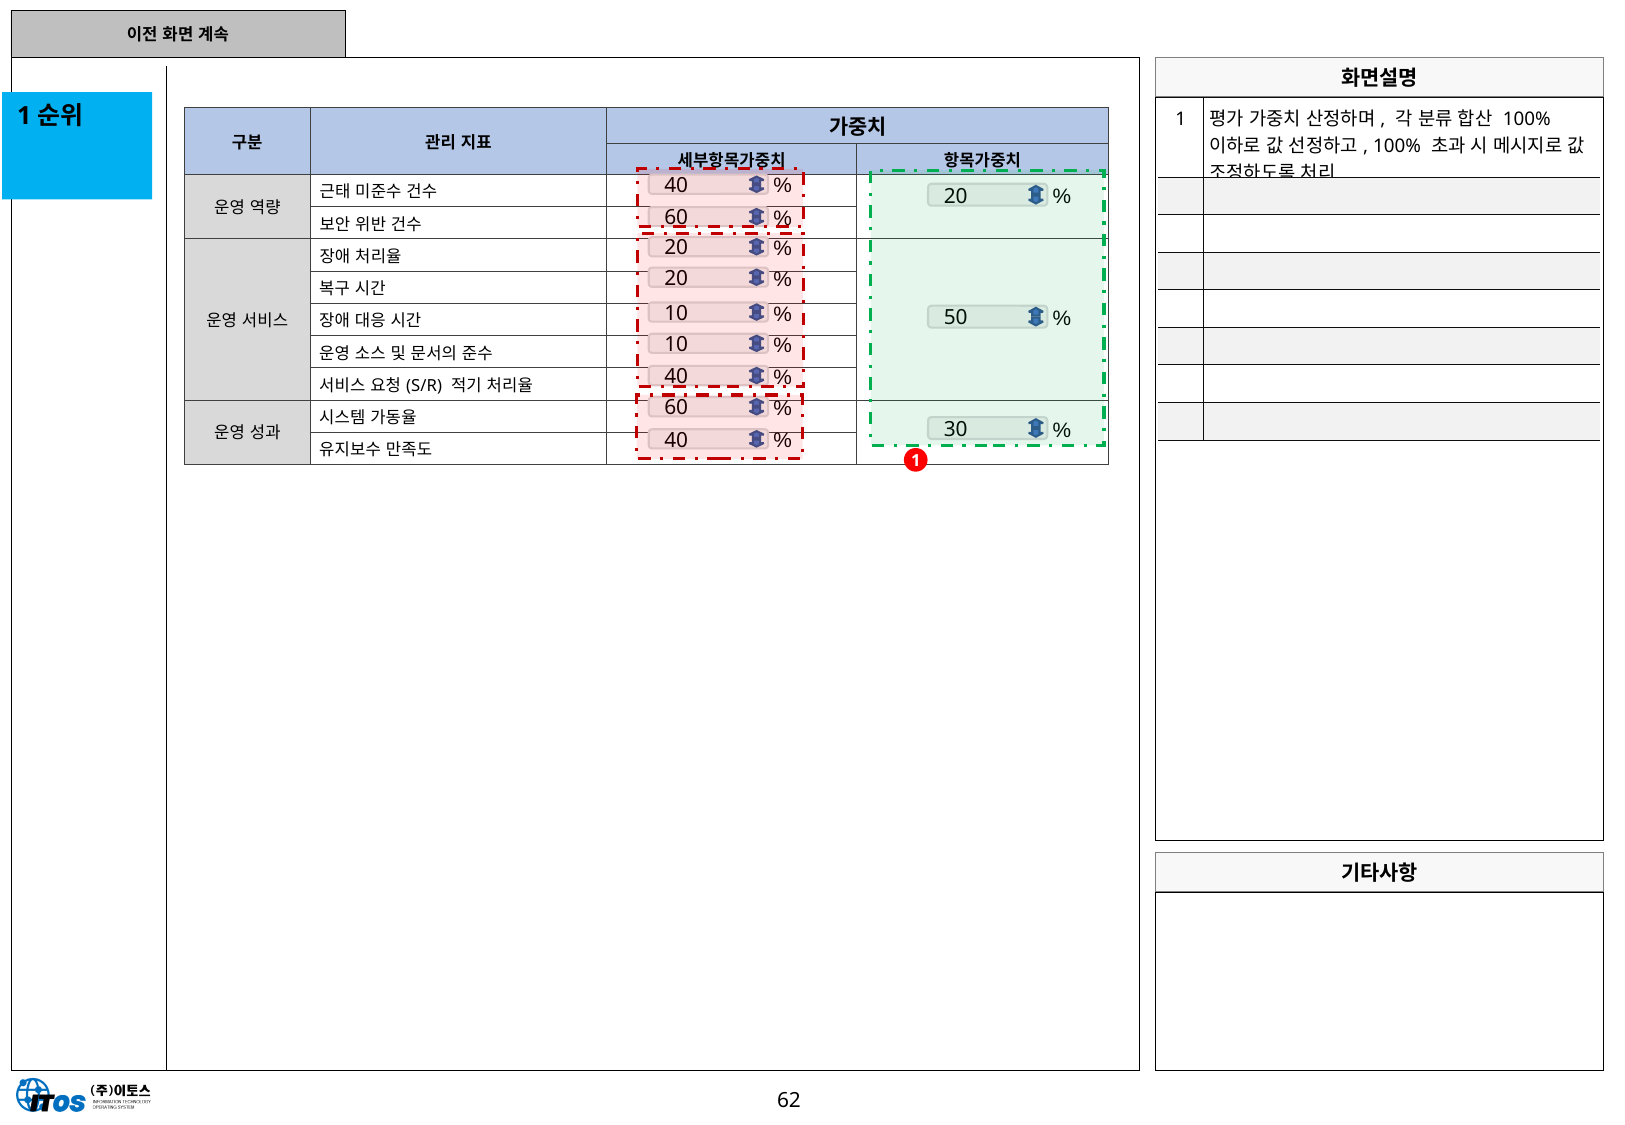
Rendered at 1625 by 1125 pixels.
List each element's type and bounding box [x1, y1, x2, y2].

table_cell [607, 433, 856, 464]
table_cell [808, 207, 856, 238]
table_cell [1204, 215, 1600, 252]
table_cell [607, 175, 637, 206]
table_cell [311, 175, 606, 206]
table_cell [311, 368, 606, 400]
table_cell [808, 368, 856, 400]
table_cell [808, 401, 856, 432]
table_cell [857, 144, 1108, 174]
text_box [870, 163, 1104, 472]
table_header [1204, 98, 1600, 177]
table_cell [311, 272, 606, 303]
table_cell [928, 401, 1108, 464]
table_cell [857, 239, 870, 400]
table_cell [1104, 239, 1108, 400]
table_cell [1158, 178, 1203, 214]
table_cell [1204, 290, 1600, 327]
table_cell [1204, 328, 1600, 364]
table_cell [185, 175, 310, 238]
table_cell [185, 401, 310, 464]
table_header [1158, 98, 1203, 177]
text_box [2, 92, 153, 200]
table_cell [1204, 365, 1600, 402]
table_cell [808, 272, 856, 303]
table_cell [311, 304, 606, 335]
table_cell [1204, 253, 1600, 289]
table_cell [857, 401, 927, 464]
table_cell [808, 304, 856, 335]
table_header [185, 108, 310, 174]
table_cell [1158, 290, 1203, 327]
table_cell [311, 401, 606, 432]
table_cell [1158, 253, 1203, 289]
table_cell [808, 175, 856, 206]
table_cell [1204, 403, 1600, 440]
table_cell [607, 207, 648, 238]
table_header [311, 108, 606, 174]
table_cell [1158, 215, 1203, 252]
table_cell [607, 401, 636, 432]
table_cell [311, 207, 606, 238]
table_header [607, 108, 1108, 143]
table_cell [607, 144, 856, 174]
table_cell [1158, 365, 1203, 402]
table_cell [607, 272, 637, 303]
table_cell [607, 304, 637, 335]
table_cell [607, 239, 637, 271]
text_box [636, 163, 808, 461]
table_cell [808, 336, 856, 367]
table_cell [1204, 178, 1600, 214]
table_cell [808, 239, 856, 271]
table_cell [857, 175, 870, 238]
table_cell [1158, 328, 1203, 364]
table_cell [607, 336, 637, 367]
table_cell [607, 368, 648, 400]
table_cell [1158, 403, 1203, 440]
table_cell [311, 433, 606, 464]
table_cell [1104, 175, 1108, 238]
table_cell [311, 239, 606, 271]
picture [5, 1070, 169, 1123]
table_cell [311, 336, 606, 367]
table_cell [185, 239, 310, 400]
